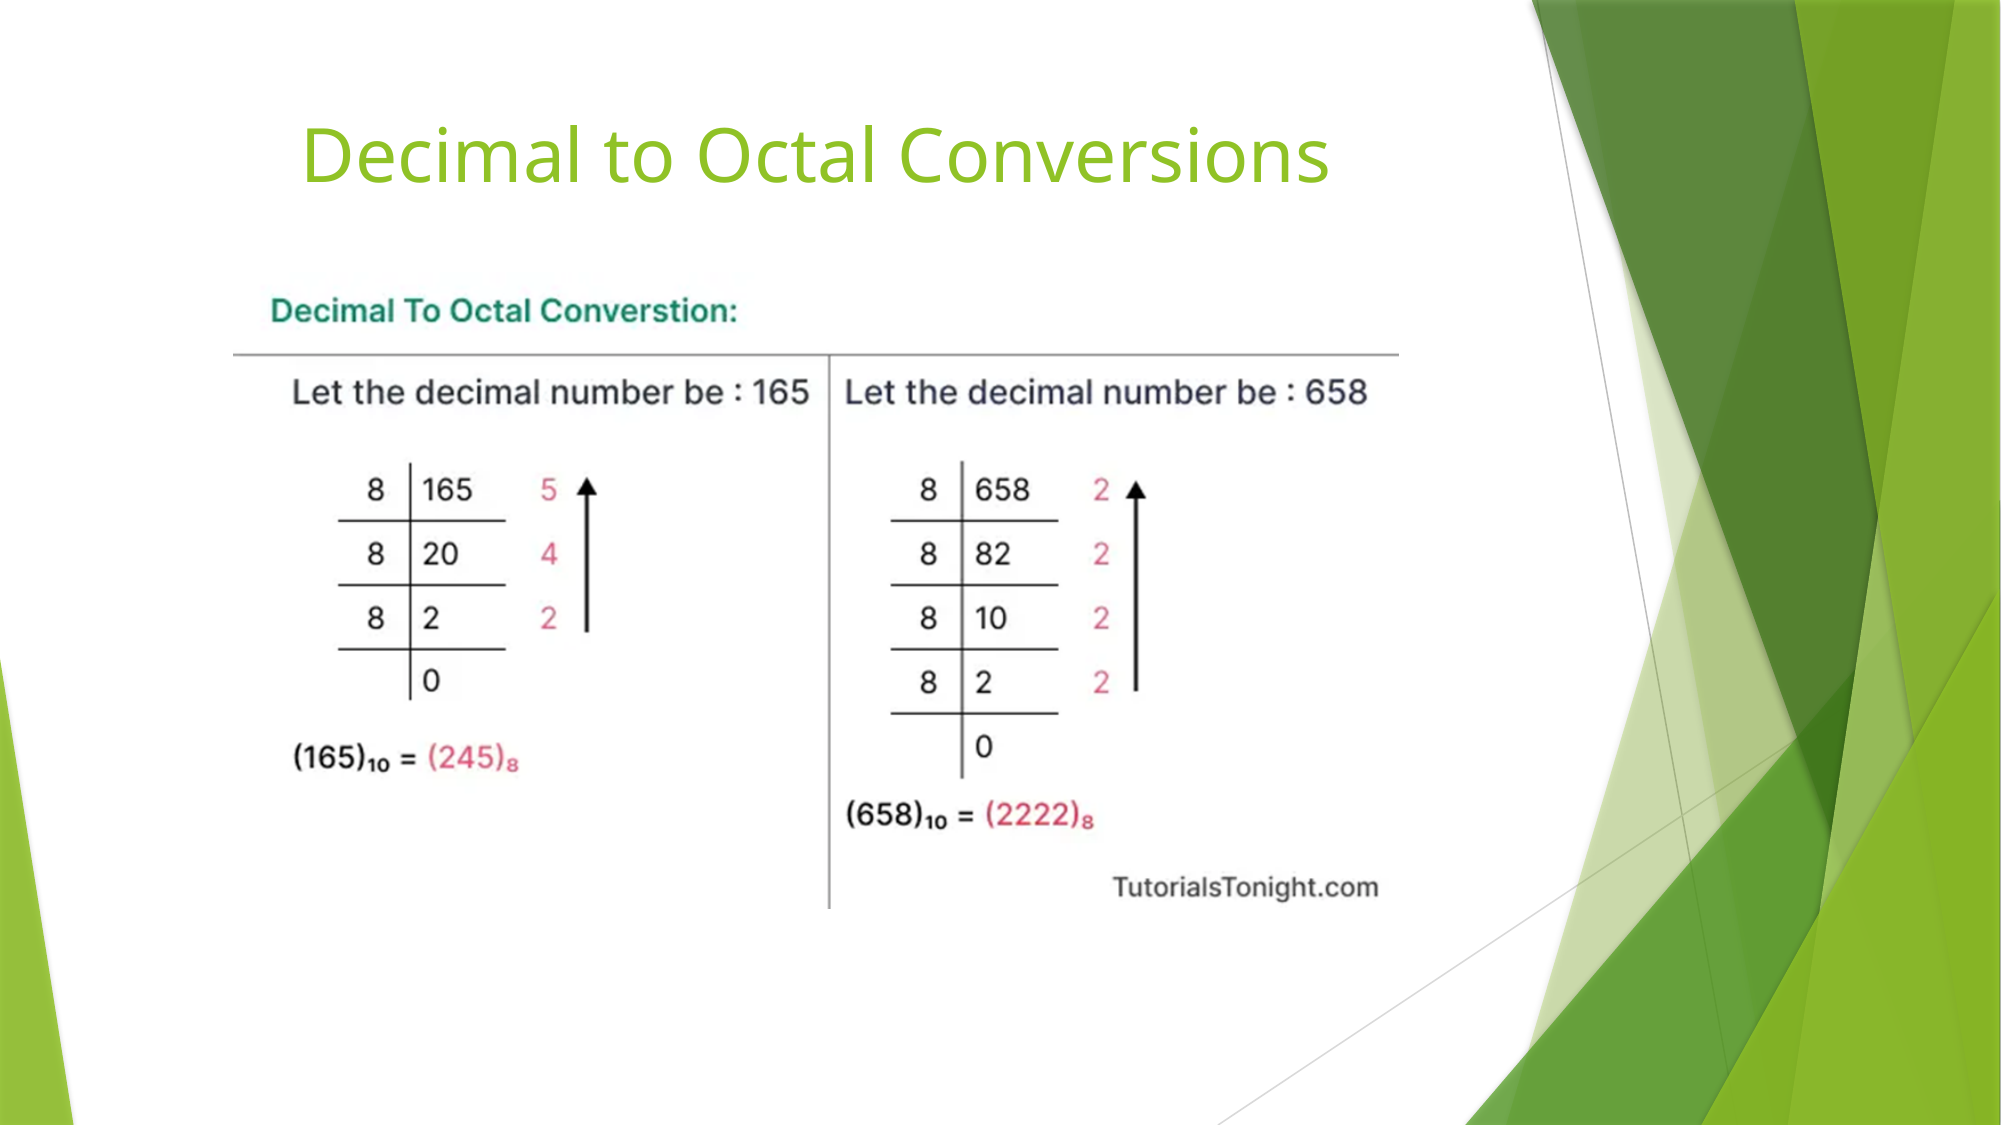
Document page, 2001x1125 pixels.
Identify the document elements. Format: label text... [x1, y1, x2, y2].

title Decimal to Octal Conversions [111, 99, 1522, 317]
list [233, 271, 1400, 909]
